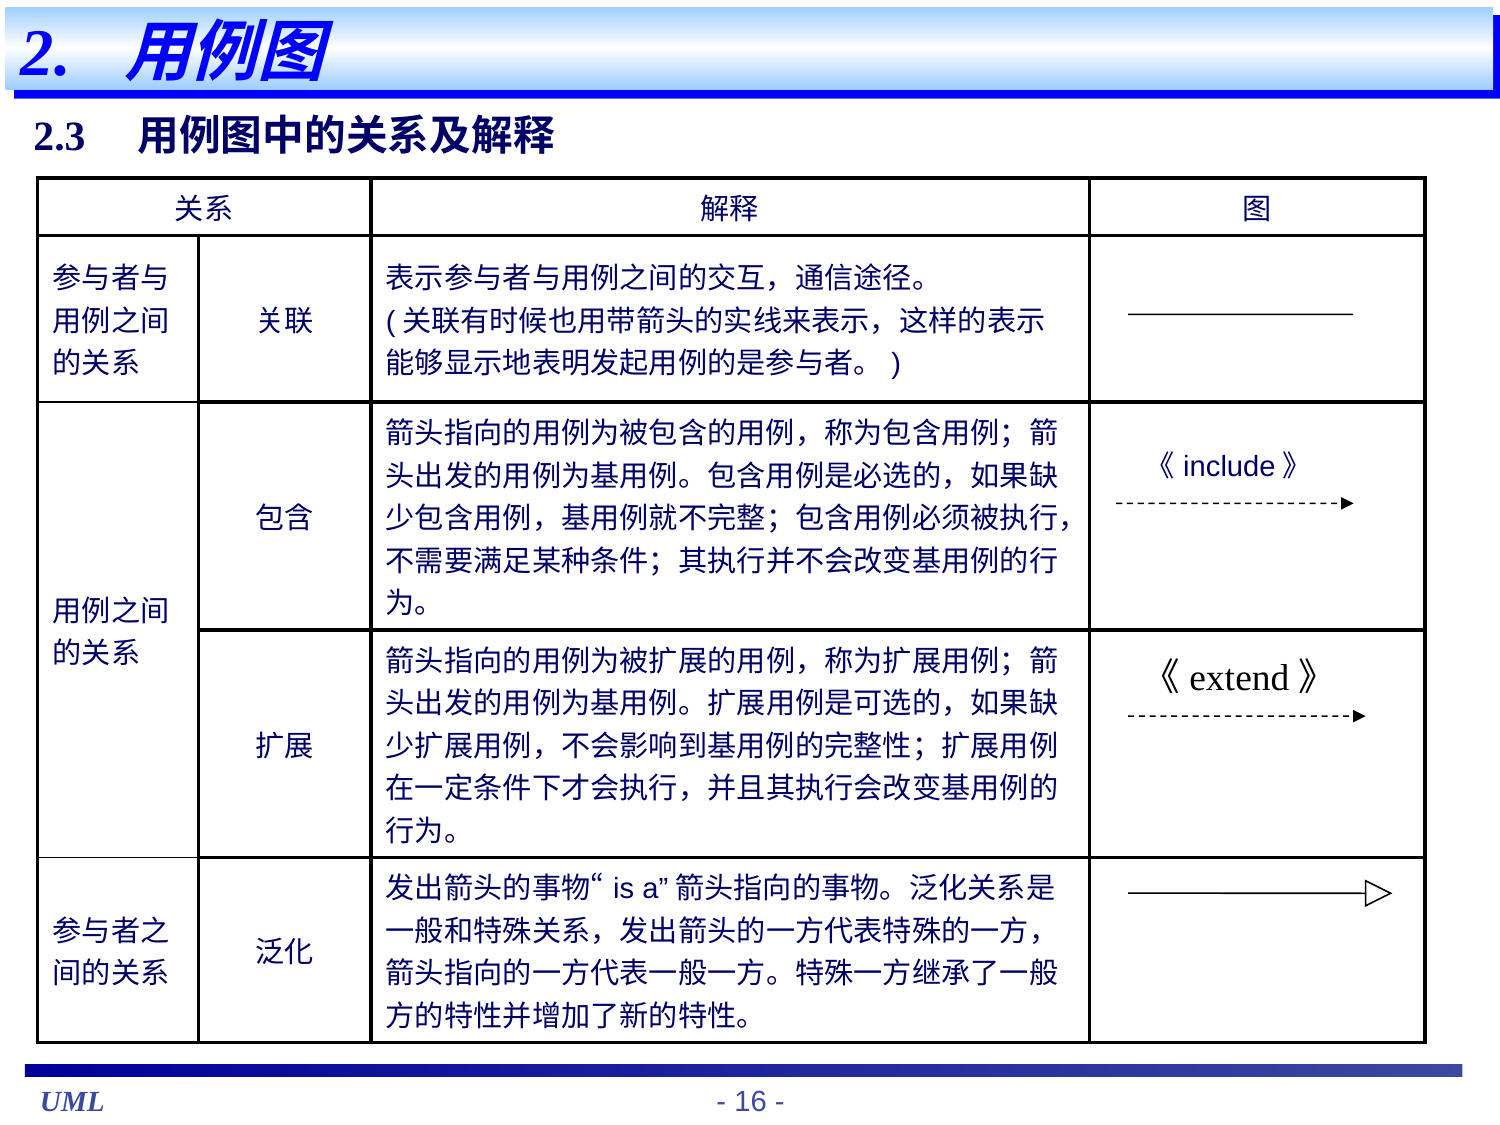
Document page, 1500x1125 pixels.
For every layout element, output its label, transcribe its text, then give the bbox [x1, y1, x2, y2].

table_cell 参与者与用例之间的关系 [39, 237, 197, 401]
table_cell [1091, 632, 1423, 856]
table_cell 发出箭头的事物“is a”箭头指向的事物。泛化关系是一般和特殊关系，发出箭头的一方代表特殊的一方，箭头指向的一方代表一般一方。特殊一方继承了一般方的特性并增加了新的特性。 [373, 859, 1088, 1041]
table_cell 《include》 [1091, 404, 1423, 628]
table_cell 关联 [200, 237, 369, 400]
table_cell 包含 [200, 404, 369, 628]
table_cell [1091, 237, 1423, 400]
title 2. 用例图 [5, 7, 1494, 91]
table_cell [1091, 859, 1423, 1041]
table_cell 箭头指向的用例为被扩展的用例，称为扩展用例；箭头出发的用例为基用例。扩展用例是可选的，如果缺少扩展用例，不会影响到基用例的完整性；扩展用例在一定条件下才会执行，并且其执行会改变基用例的行为。 [373, 632, 1088, 856]
text_box 《extend》 [1128, 645, 1366, 769]
table_header 解释 [373, 180, 1088, 234]
text_box [1365, 880, 1391, 906]
table_cell 表示参与者与用例之间的交互，通信途径。 (关联有时候也用带箭头的实线来表示，这样的表示能够显示地表明发起用例的是参与者。) [373, 237, 1088, 400]
text_box [1338, 497, 1354, 510]
table_cell 箭头指向的用例为被包含的用例，称为包含用例；箭头出发的用例为基用例。包含用例是必选的，如果缺少包含用例，基用例就不完整；包含用例必须被执行，不需要满足某种条件；其执行并不会改变基用例的行为。 [373, 404, 1088, 628]
text_box 2.3 用例图中的关系及解释 [18, 101, 570, 167]
table_cell 参与者之间的关系 [39, 858, 197, 1041]
table_header 关系 [39, 180, 369, 234]
text_box [1350, 709, 1366, 723]
table_cell 扩展 [200, 632, 369, 856]
table_header 图 [1091, 180, 1423, 234]
table_cell 用例之间的关系 [39, 403, 197, 857]
table_cell 泛化 [200, 859, 369, 1041]
